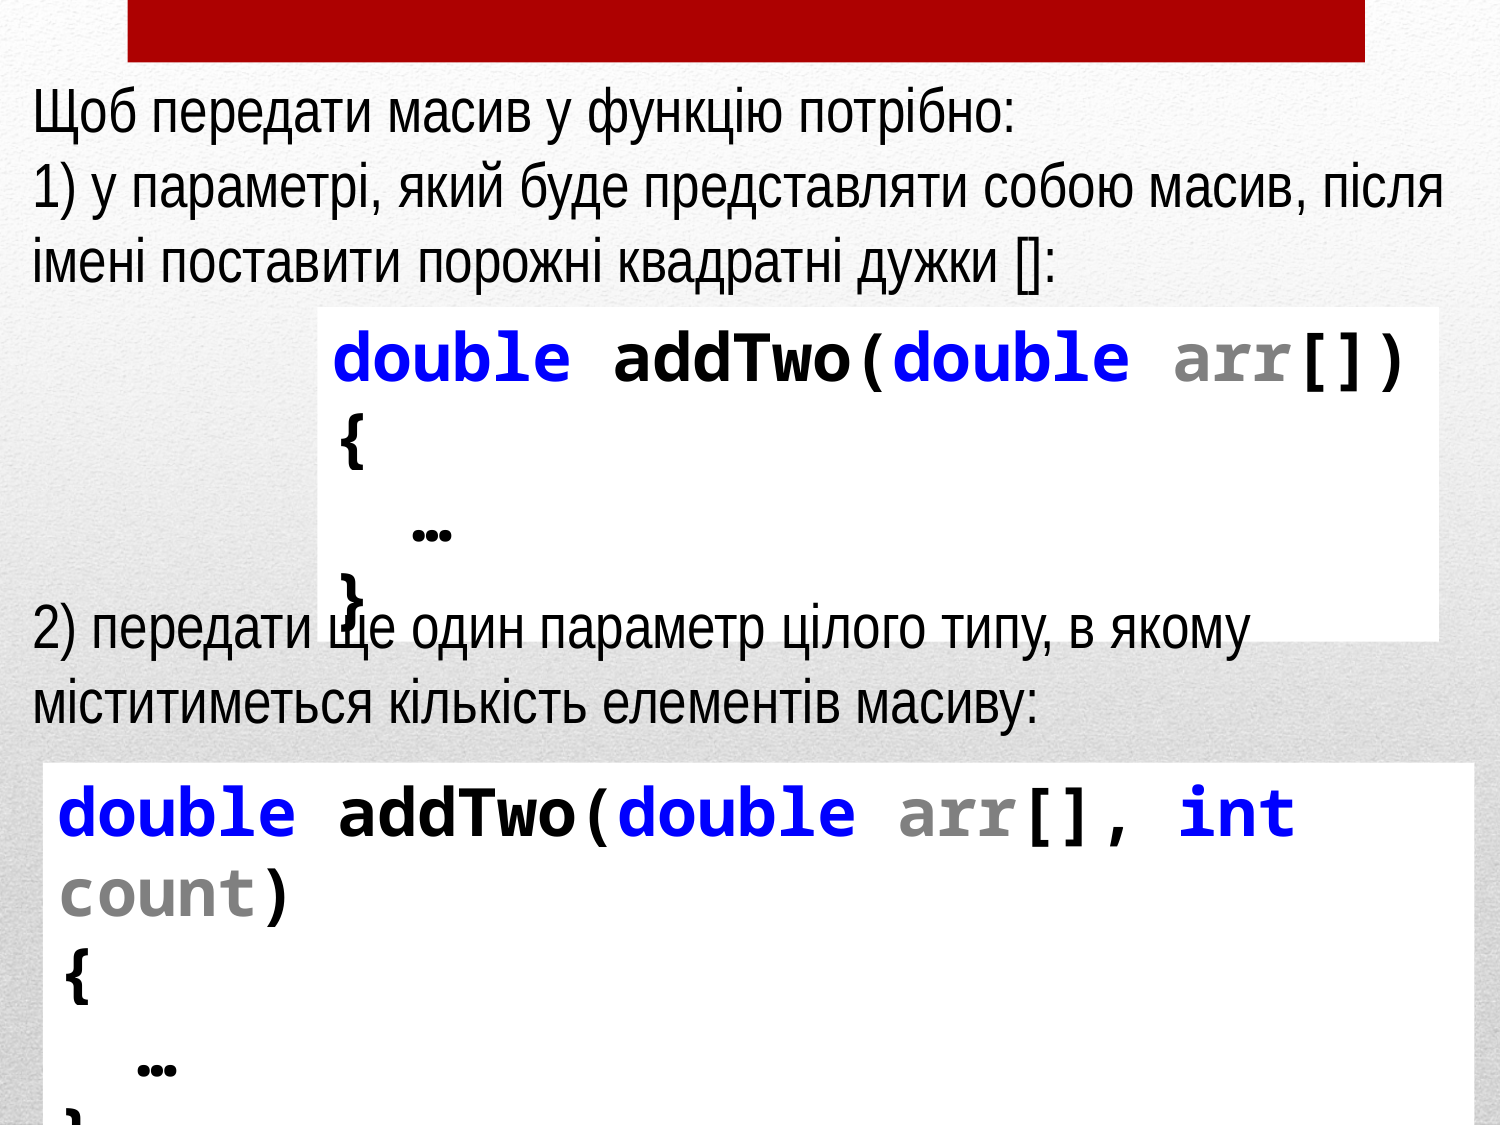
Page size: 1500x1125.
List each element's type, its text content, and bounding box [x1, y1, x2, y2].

text_box 2) передати ще один параметр цілого типу, в якому міститиметься кількість елементів масиву: [17, 578, 1500, 744]
text_box double addTwo(double arr[], int count) { … } [42, 762, 1475, 1125]
text_box double addTwo(double arr[]) { … } [317, 307, 1439, 578]
text_box Щоб передати масив у функцію потрібно: 1) у параметрі, який буде представляти собою масив, після імені поставити порожні квадратні дужки []: [17, 62, 1500, 302]
